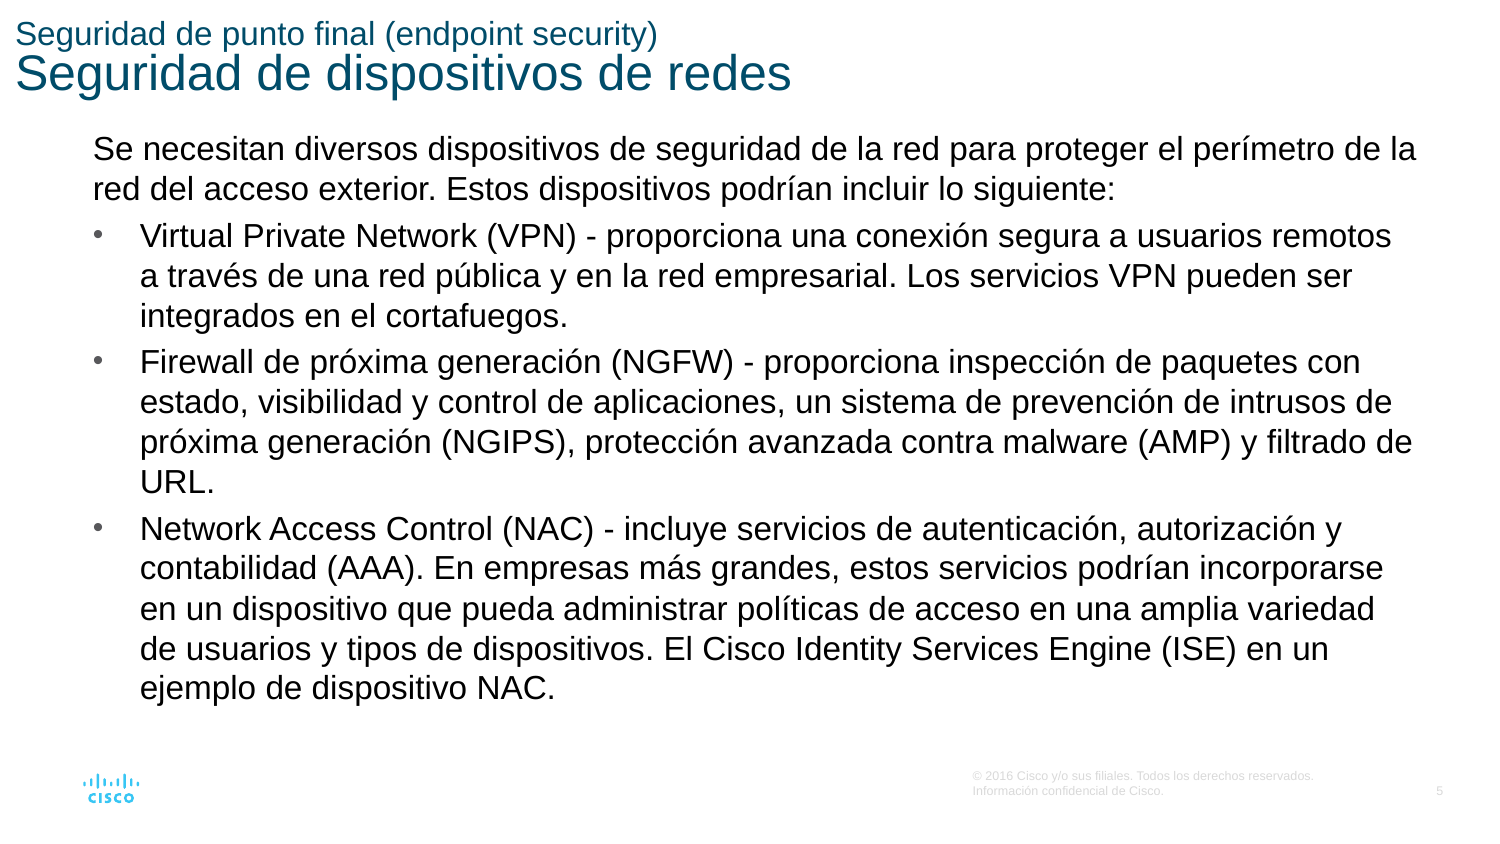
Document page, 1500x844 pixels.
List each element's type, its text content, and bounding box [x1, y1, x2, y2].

list Se necesitan diversos dispositivos de seguridad de la red para proteger el perímetro de la red del acceso exterior. Estos dispositivos podrían incluir lo siguiente: Virtual Private Network (VPN) - proporciona una conexión segura a usuarios remotos a través de una red pública y en la red empresarial. Los servicios VPN pueden ser integrados en el cortafuegos. Firewall de próxima generación (NGFW) - proporciona inspección de paquetes con estado, visibilidad y control de aplicaciones, un sistema de prevención de intrusos de próxima generación (NGIPS), protección avanzada contra malware (AMP) y filtrado de URL. Network Access Control (NAC) - incluye servicios de autenticación, autorización y contabilidad (AAA). En empresas más grandes, estos servicios podrían incorporarse en un dispositivo que pueda administrar políticas de acceso en una amplia variedad de usuarios y tipos de dispositivos. El Cisco Identity Services Engine (ISE) en un ejemplo de dispositivo NAC. [77, 120, 1437, 726]
title Seguridad de punto final (endpoint security) Seguridad de dispositivos de redes [0, 0, 1369, 121]
